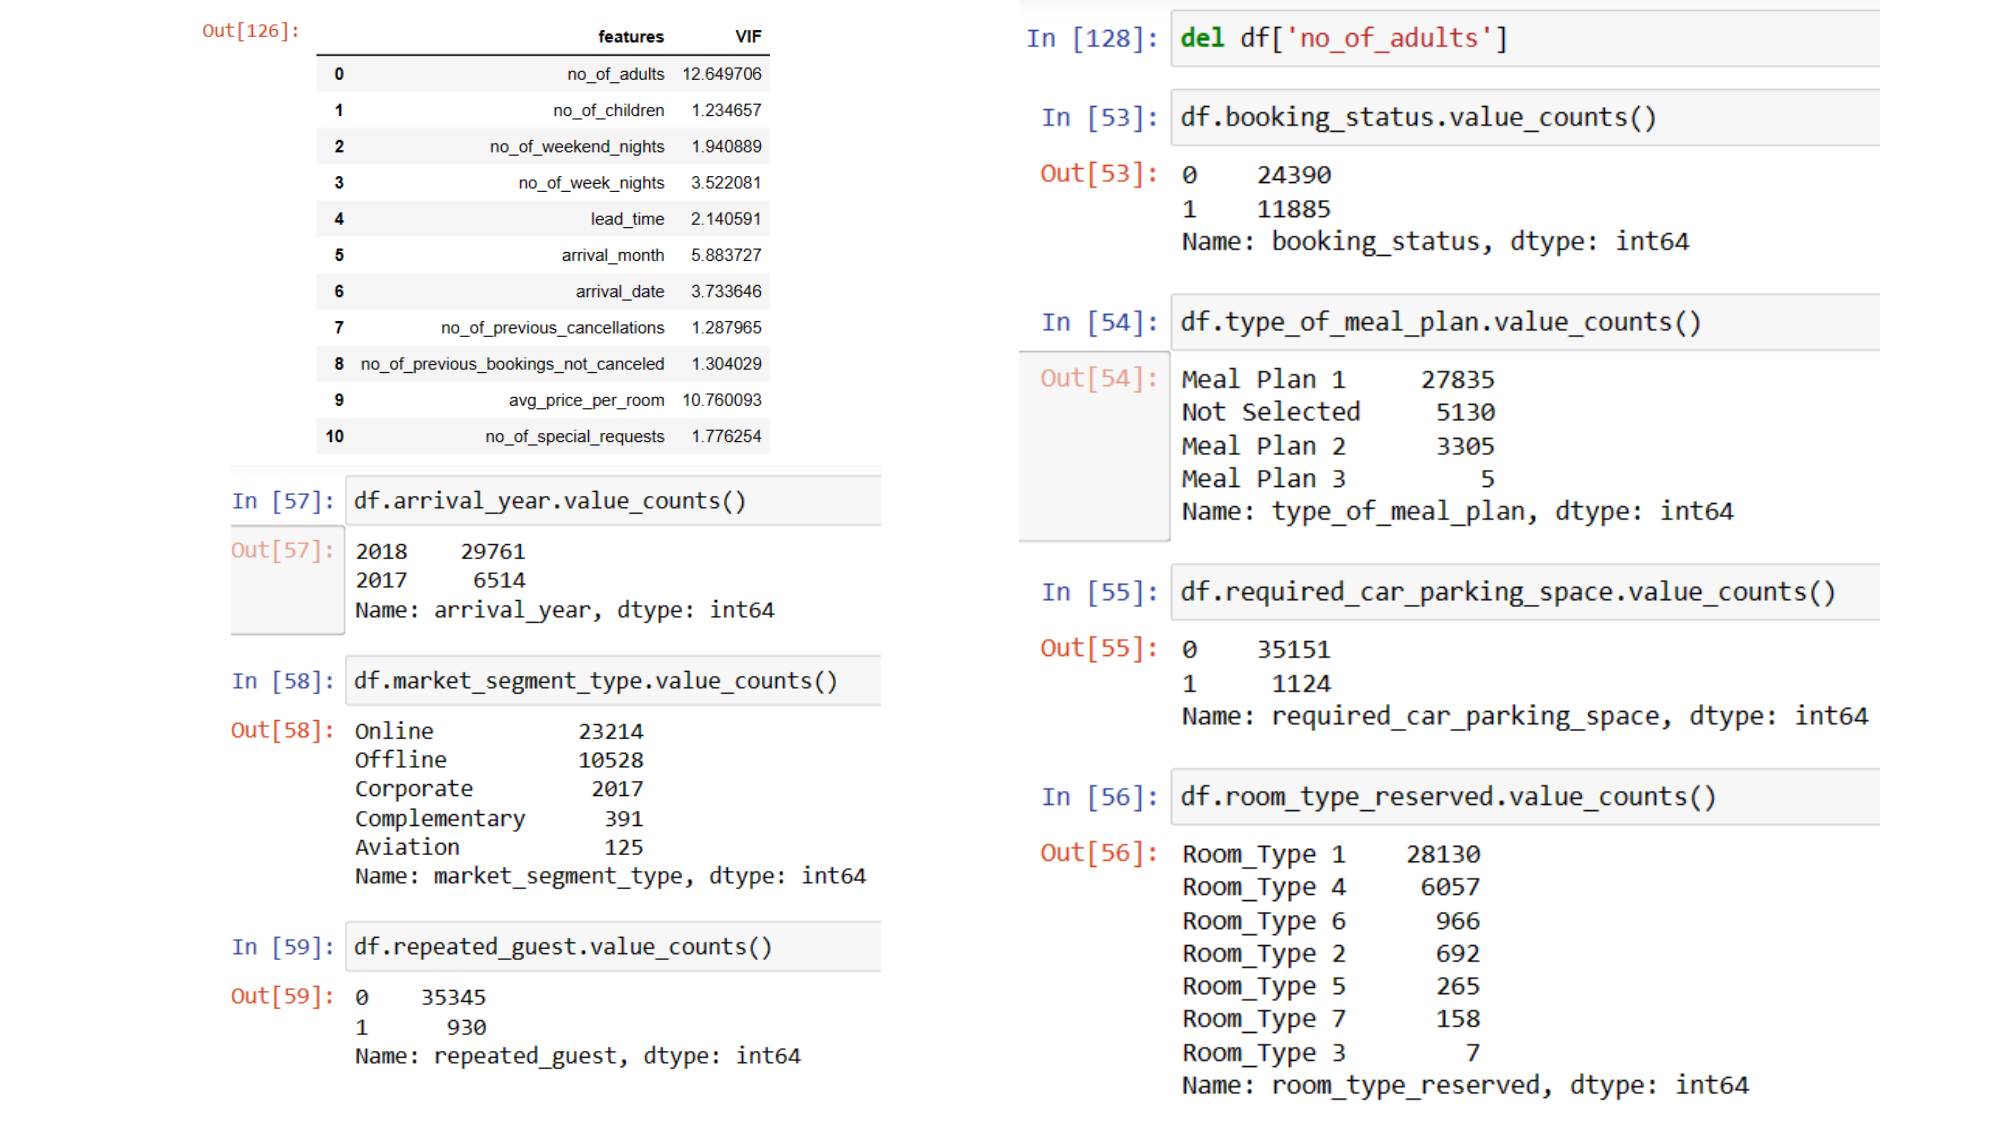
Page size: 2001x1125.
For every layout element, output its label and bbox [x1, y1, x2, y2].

picture [200, 12, 881, 1080]
picture [1019, 0, 1880, 1125]
